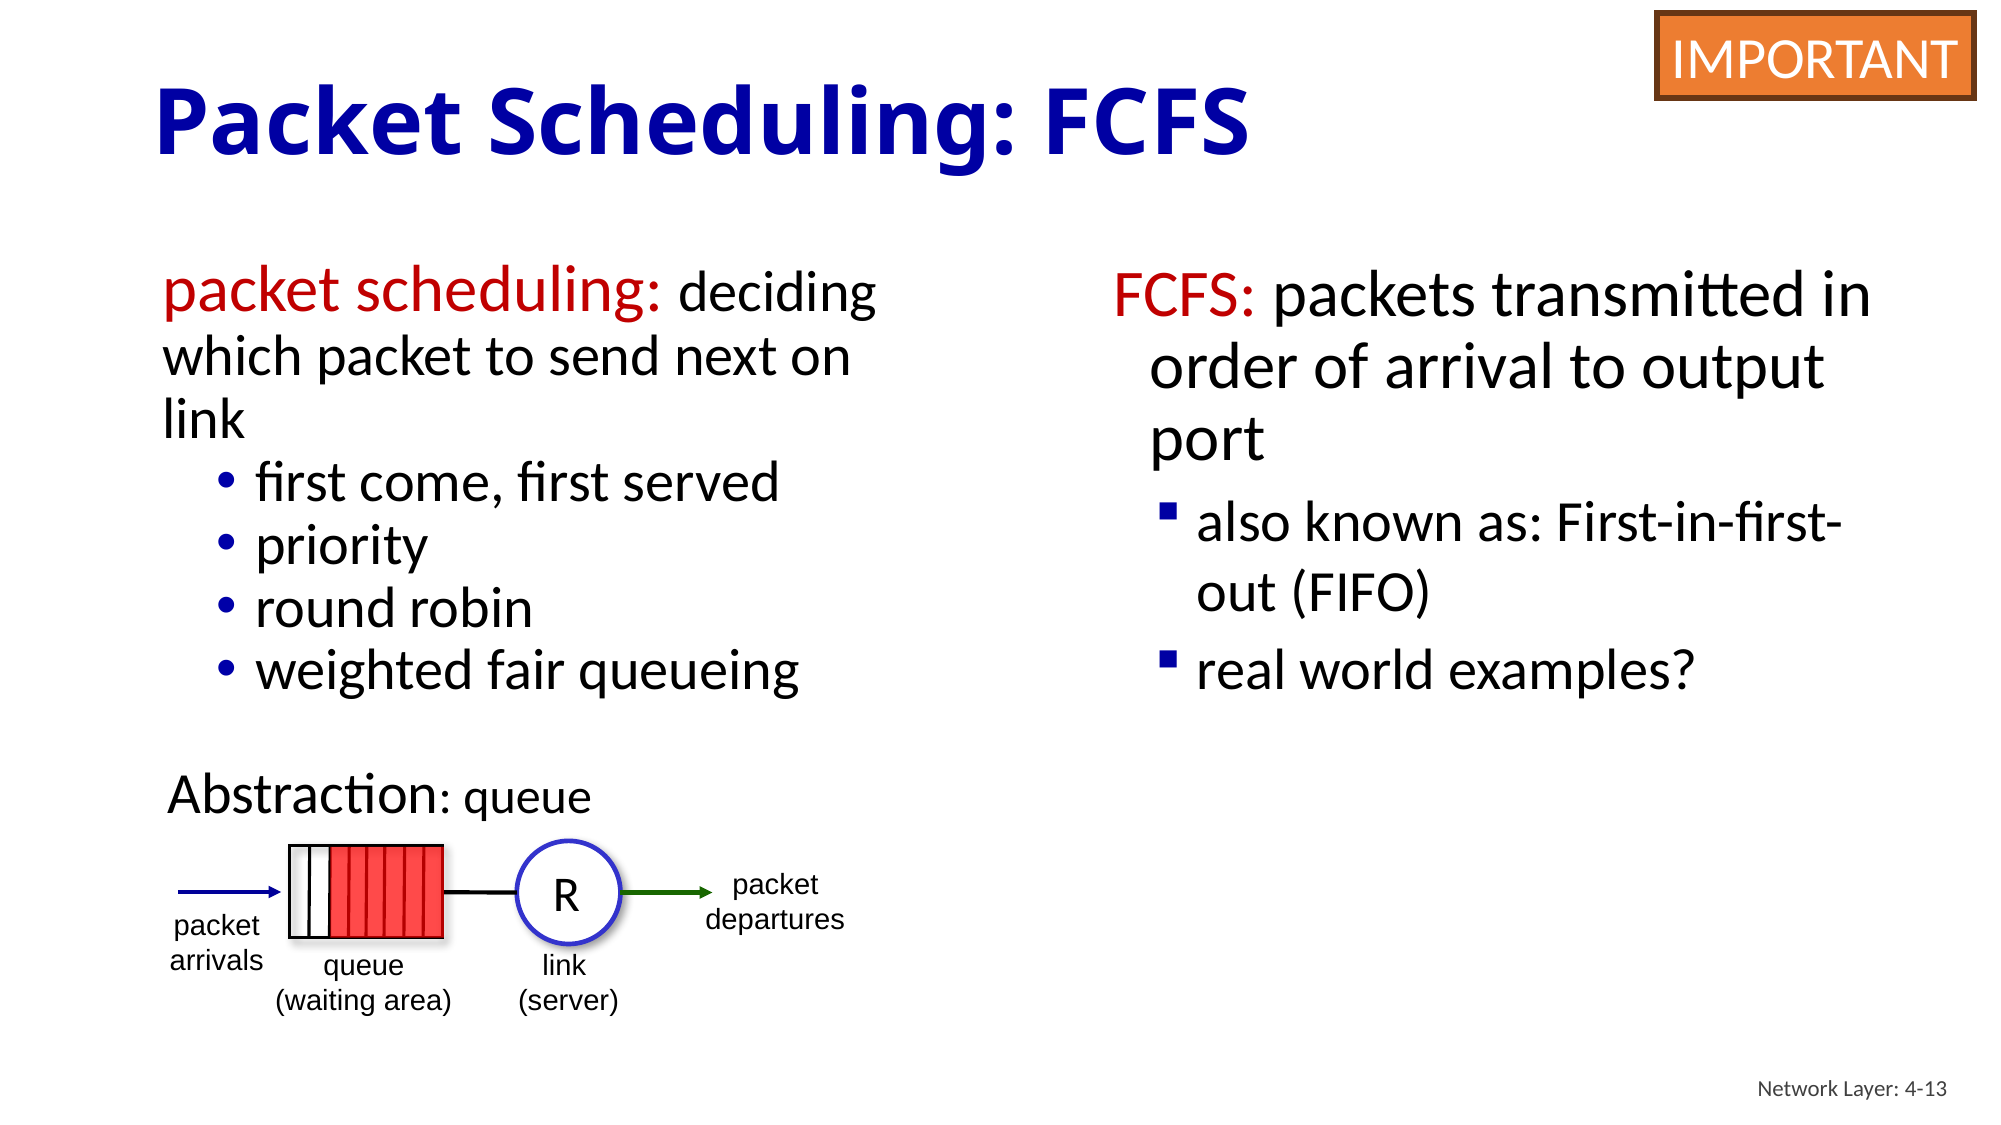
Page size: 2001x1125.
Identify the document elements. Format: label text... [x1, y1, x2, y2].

list packet scheduling: deciding which packet to send next on link first come, first served priority round robin weighted fair queueing [125, 245, 960, 866]
title Packet Scheduling: FCFS [137, 51, 1863, 198]
text_box IMPORTANT [1656, 12, 1975, 99]
text_box FCFS: packets transmitted in order of arrival to output port also known as: First-in-first-out (FIFO) real world examples? [1096, 251, 1911, 790]
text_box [149, 747, 861, 1026]
slide_number Network Layer: 4-13 [1512, 1056, 1963, 1117]
